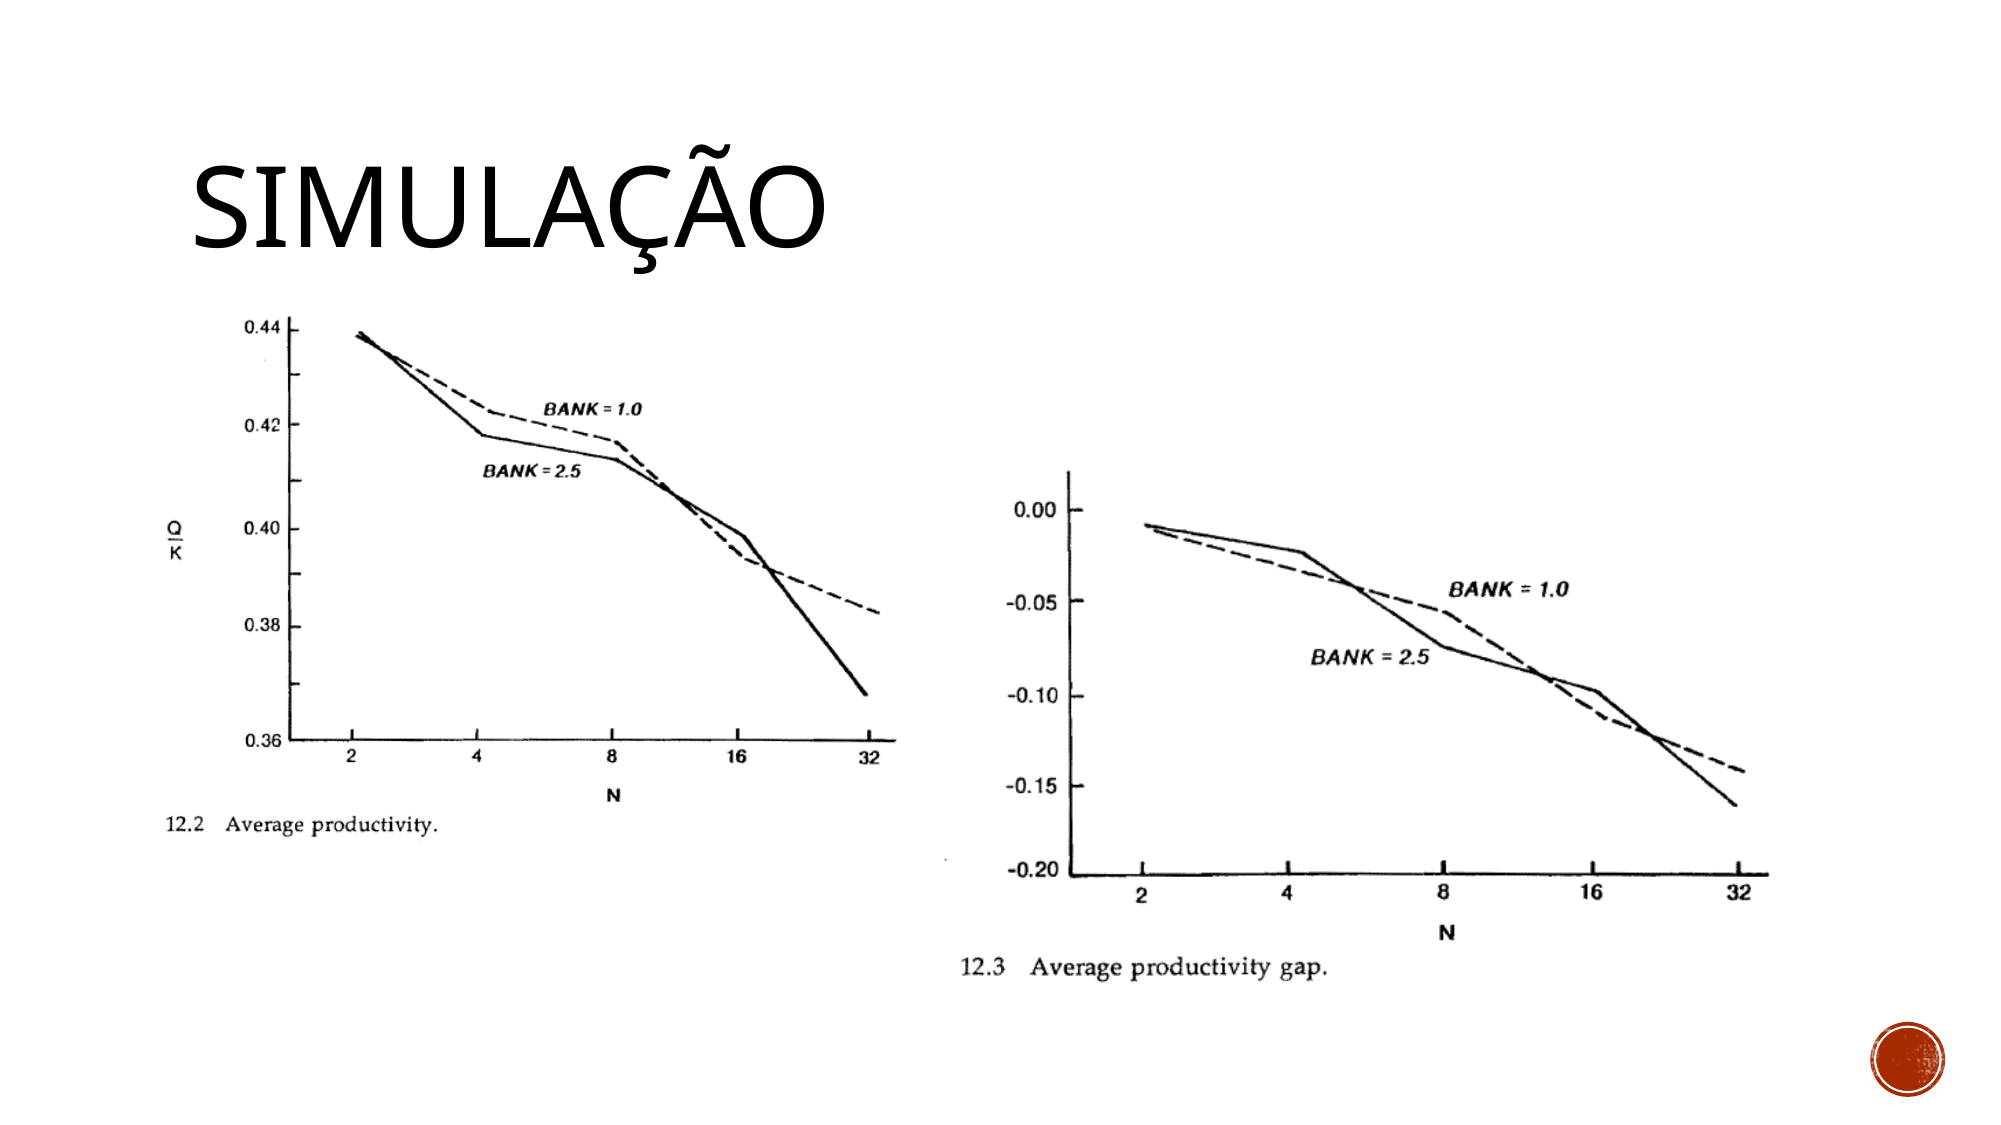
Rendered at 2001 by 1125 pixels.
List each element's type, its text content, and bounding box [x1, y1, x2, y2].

title SIMULAÇÃO [175, 79, 1826, 344]
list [938, 449, 1804, 1005]
picture [136, 282, 914, 843]
